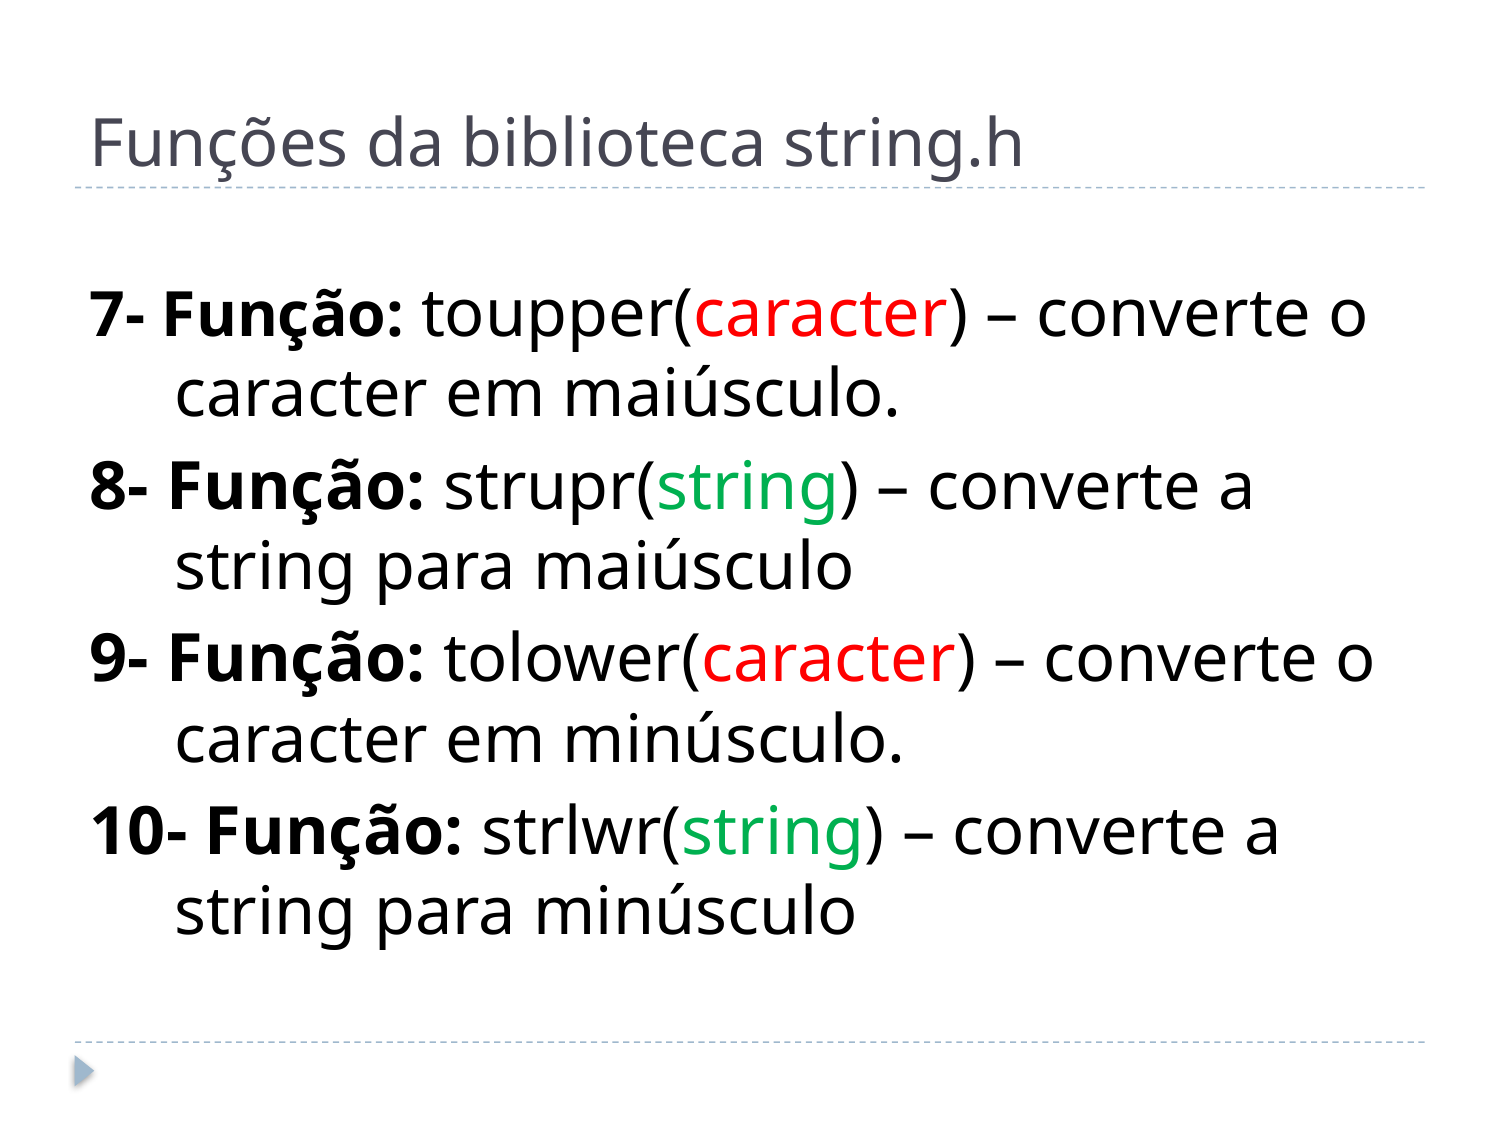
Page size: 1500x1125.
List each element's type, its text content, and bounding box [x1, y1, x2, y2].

title Funções da biblioteca string.h [75, 24, 1425, 188]
list 7- Função: toupper(caracter) – converte o caracter em maiúsculo. 8- Função: strupr(string) – converte a string para maiúsculo 9- Função: tolower(caracter) – converte o caracter em minúsculo. 10- Função: strlwr(string) – converte a string para minúsculo [75, 262, 1425, 1000]
